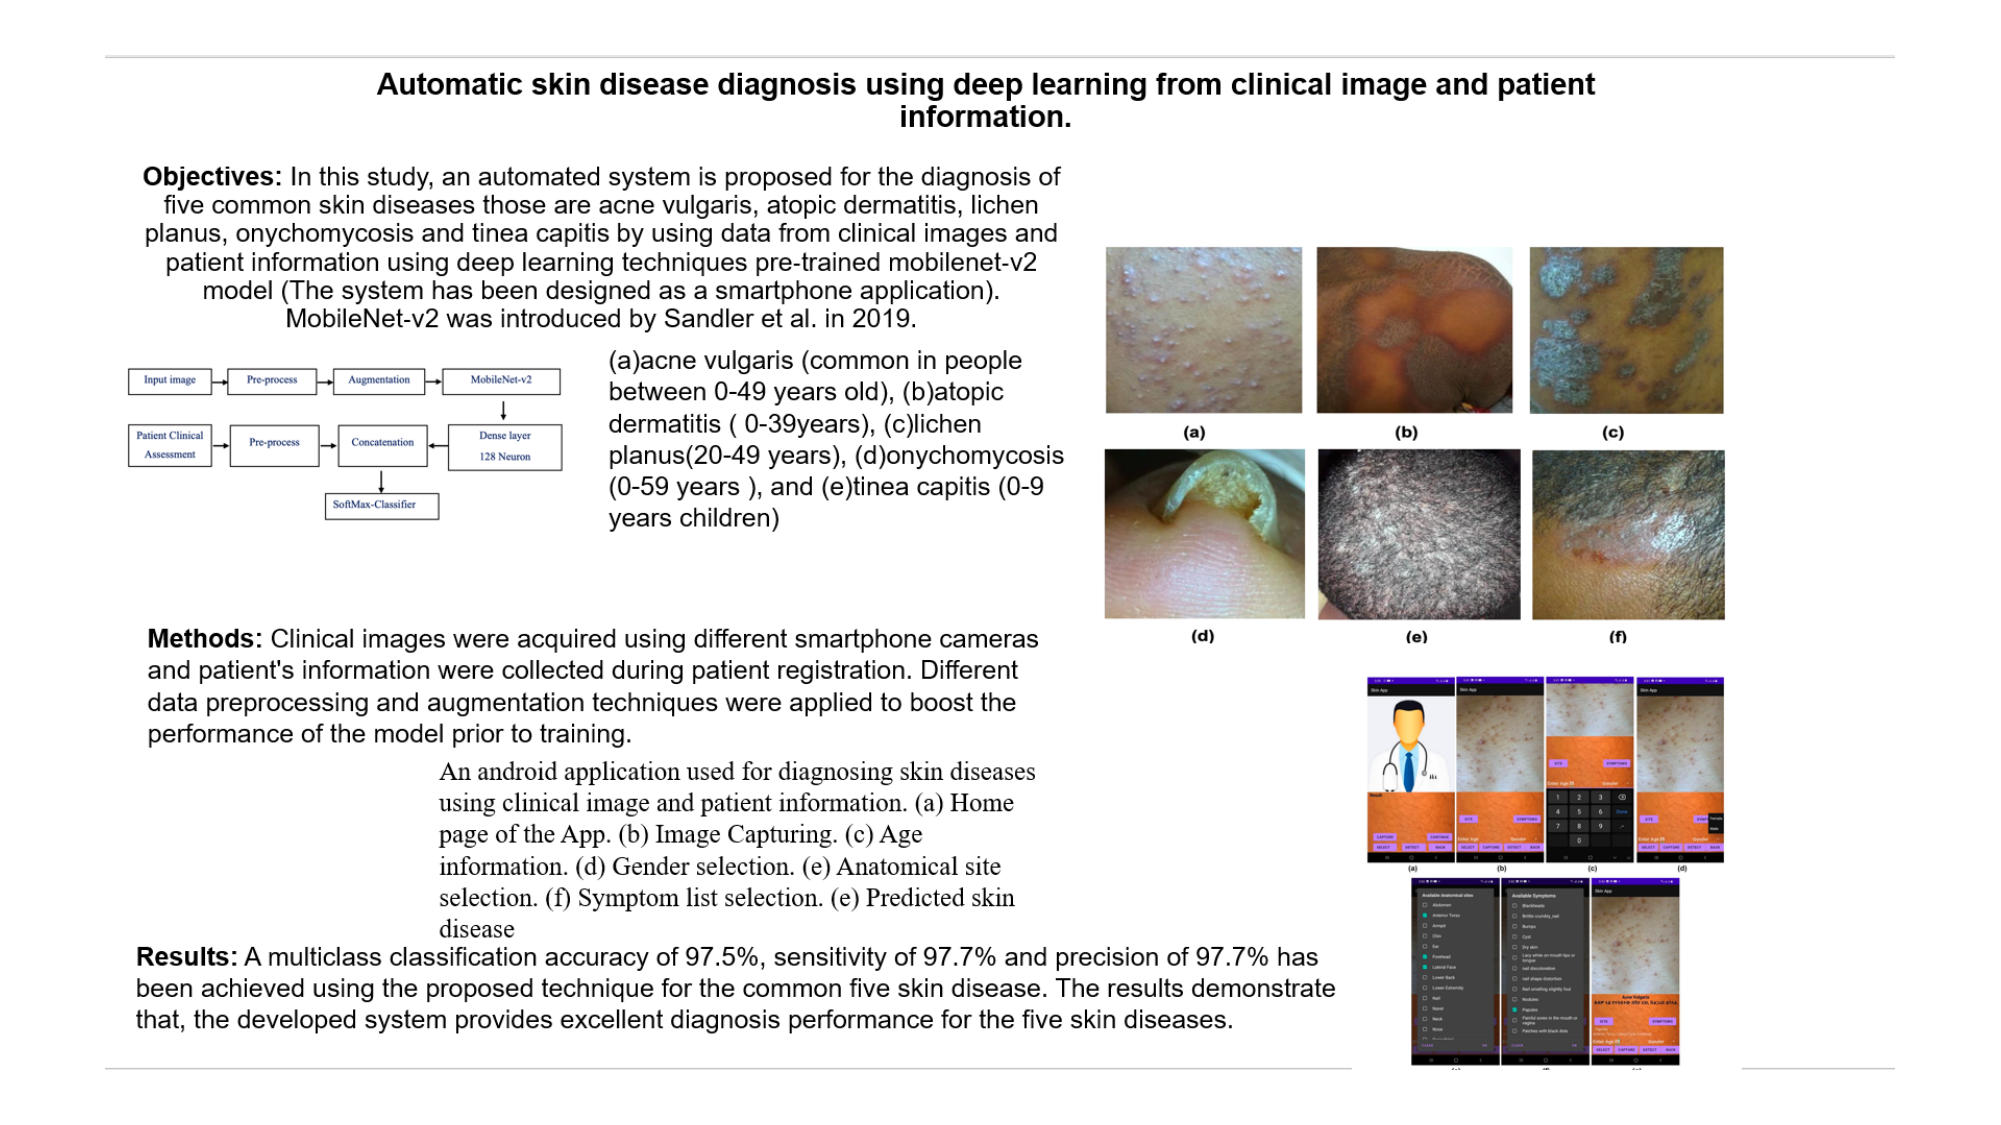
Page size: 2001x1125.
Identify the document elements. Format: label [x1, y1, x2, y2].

picture [105, 55, 1895, 1070]
